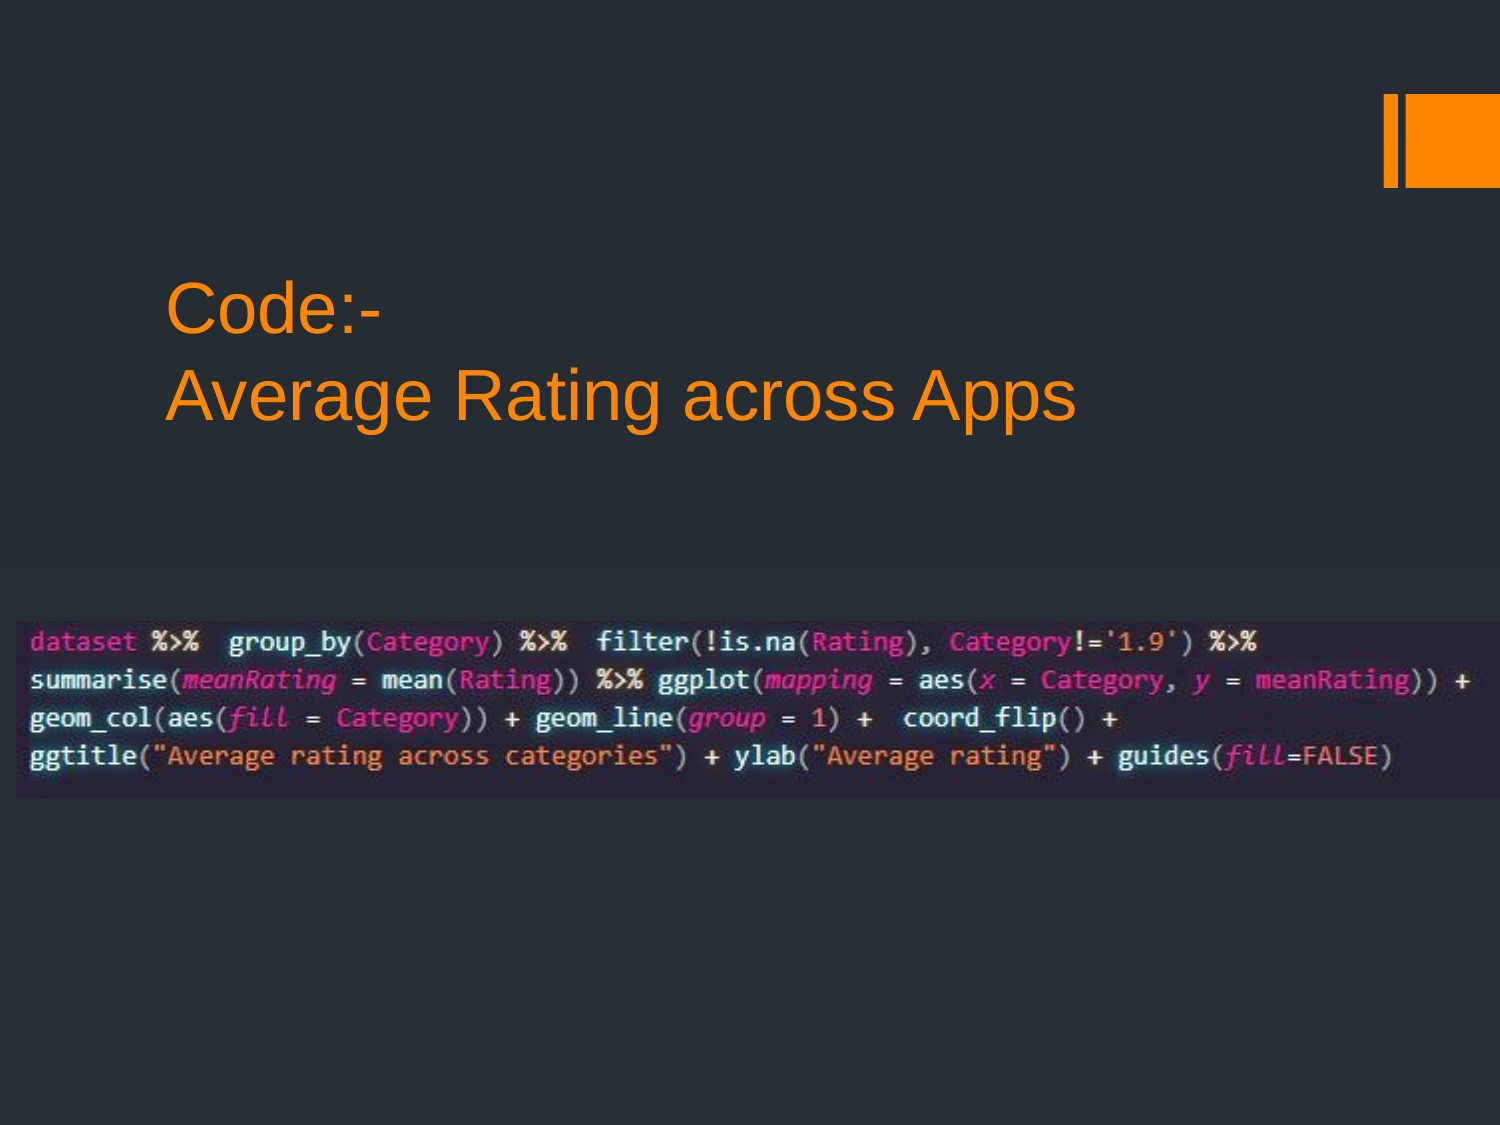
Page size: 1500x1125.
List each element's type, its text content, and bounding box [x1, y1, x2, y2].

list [16, 620, 1500, 800]
title Code:- Average Rating across Apps [150, 253, 1350, 443]
